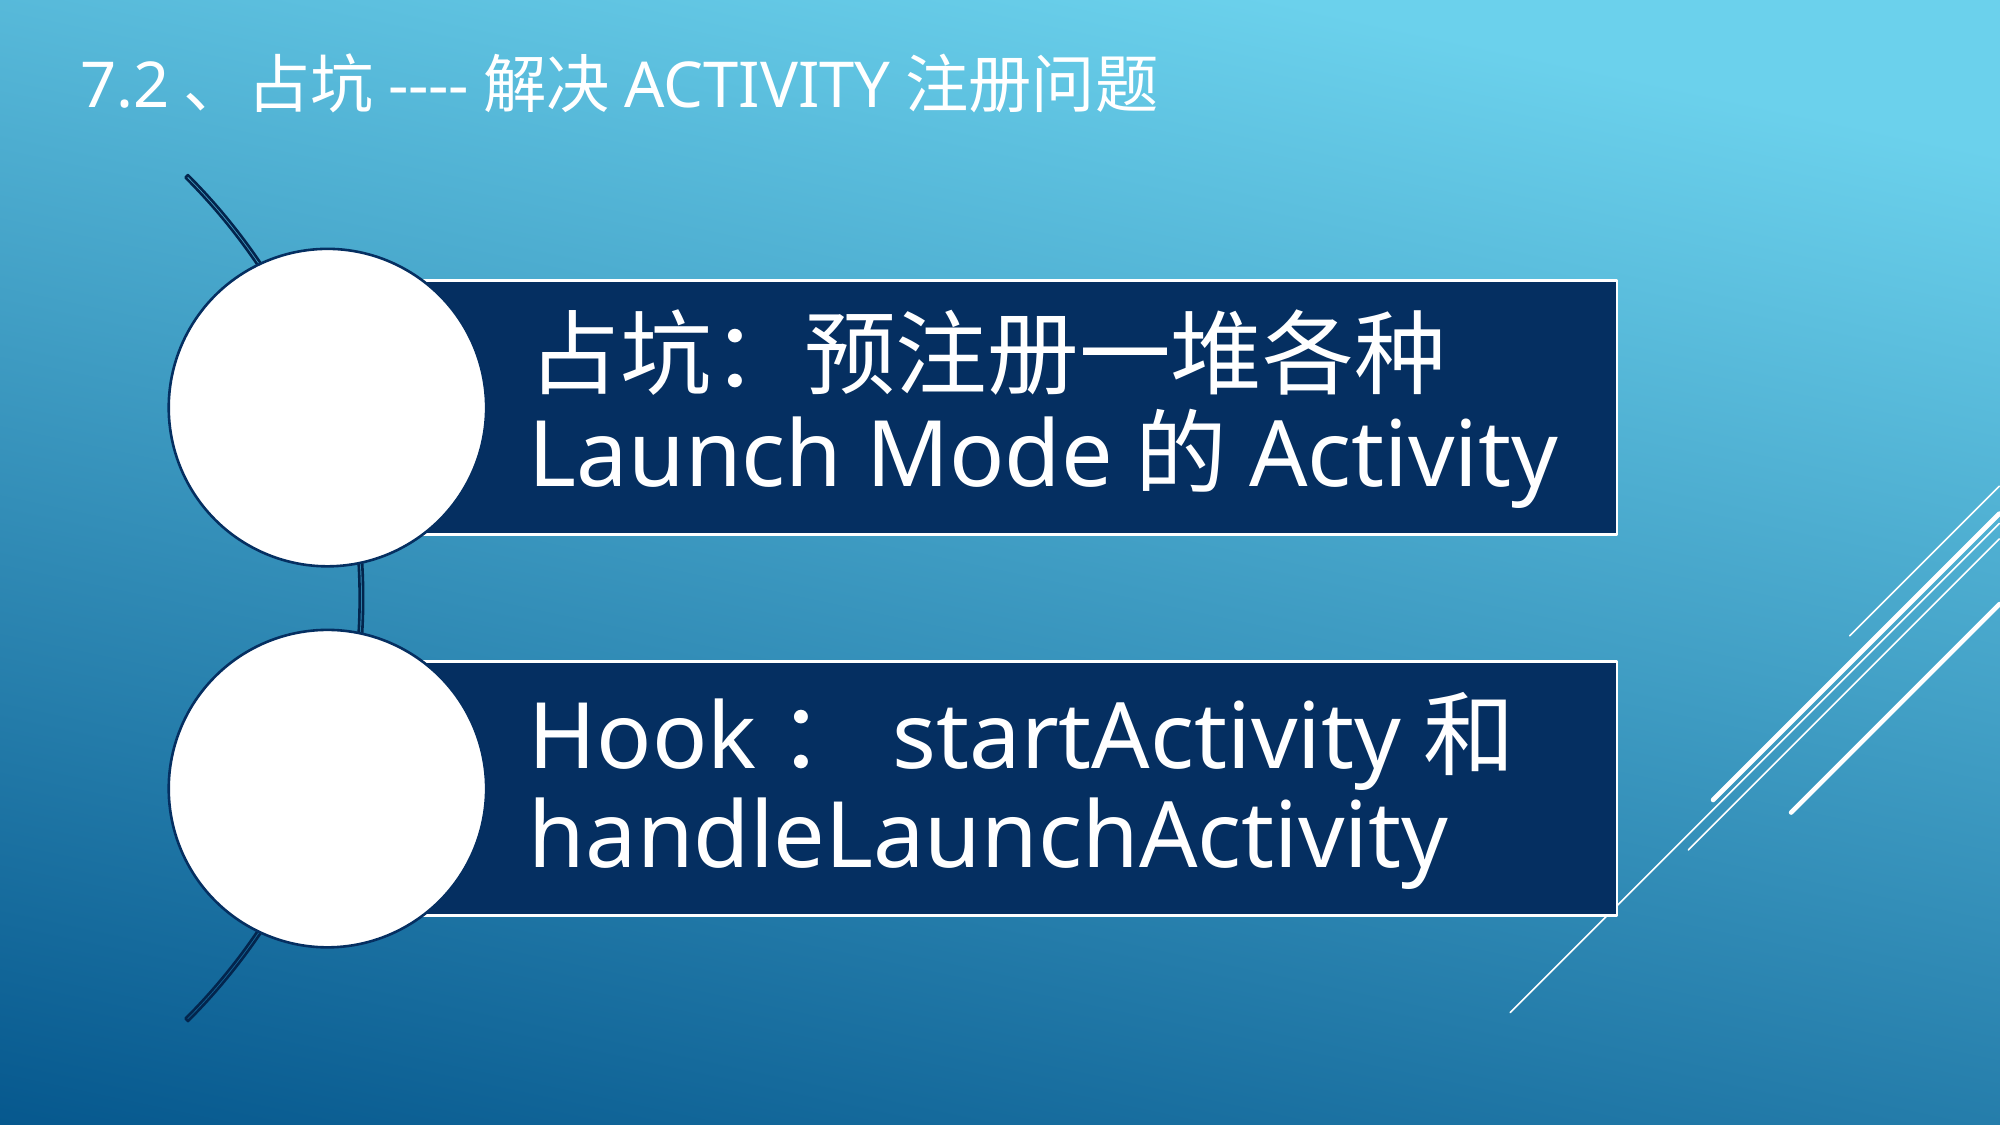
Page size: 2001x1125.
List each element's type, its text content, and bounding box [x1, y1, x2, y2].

title 7.2、占坑----解决ACTIVITY注册问题 [64, 36, 1715, 129]
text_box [163, 153, 1623, 1043]
